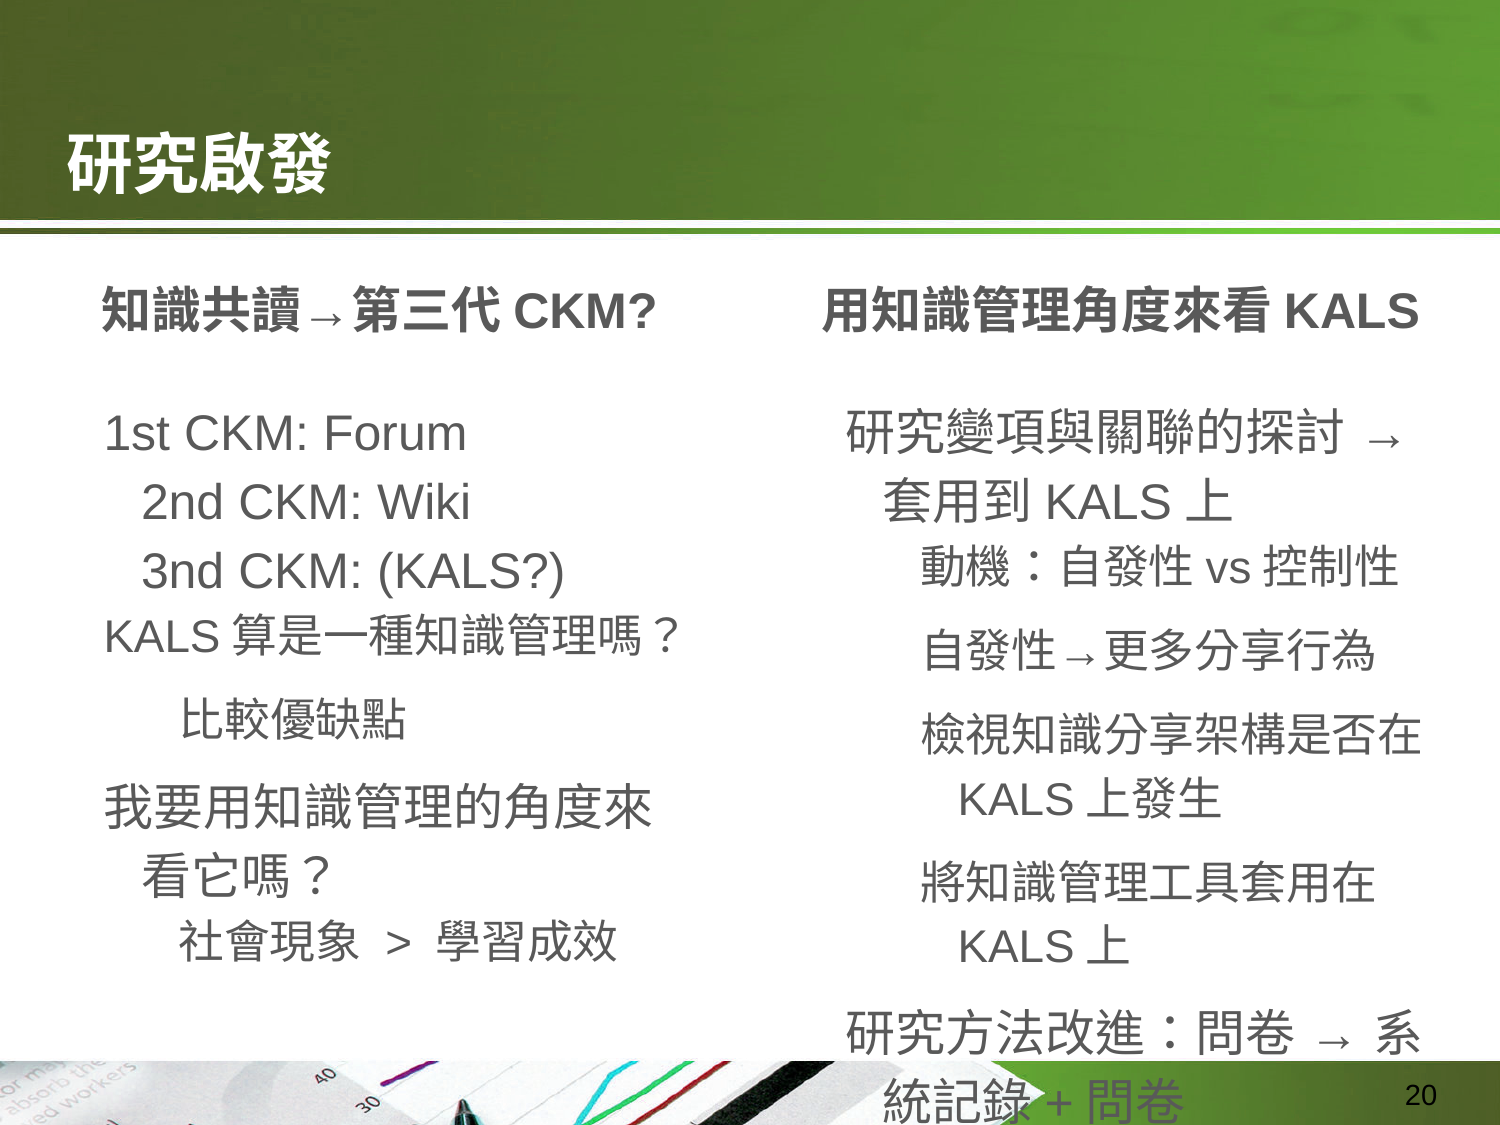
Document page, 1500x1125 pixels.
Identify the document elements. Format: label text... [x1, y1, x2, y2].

title 研究啟發 [51, 91, 1449, 217]
picture [0, 0, 1500, 1125]
slide_number ‹#› [1389, 1062, 1480, 1125]
list 研究變項與關聯的探討 → 套用到KALS上 動機：自發性vs控制性 自發性→更多分享行為 檢視知識分享架構是否在KALS上發生 將知識管理工具套用在KALS上 研究方法改進：問卷 → 系統記錄+問卷 [792, 376, 1449, 1000]
subtitle 知識共讀→第三代CKM? [51, 252, 708, 365]
list 1st CKM: Forum 2nd CKM: Wiki 3nd CKM: (KALS?) KALS算是一種知識管理嗎？ 比較優缺點 我要用知識管理的角度來看它嗎？ 社會現象 > 學習成效 [51, 376, 708, 1000]
subtitle 用知識管理角度來看KALS [792, 252, 1449, 365]
